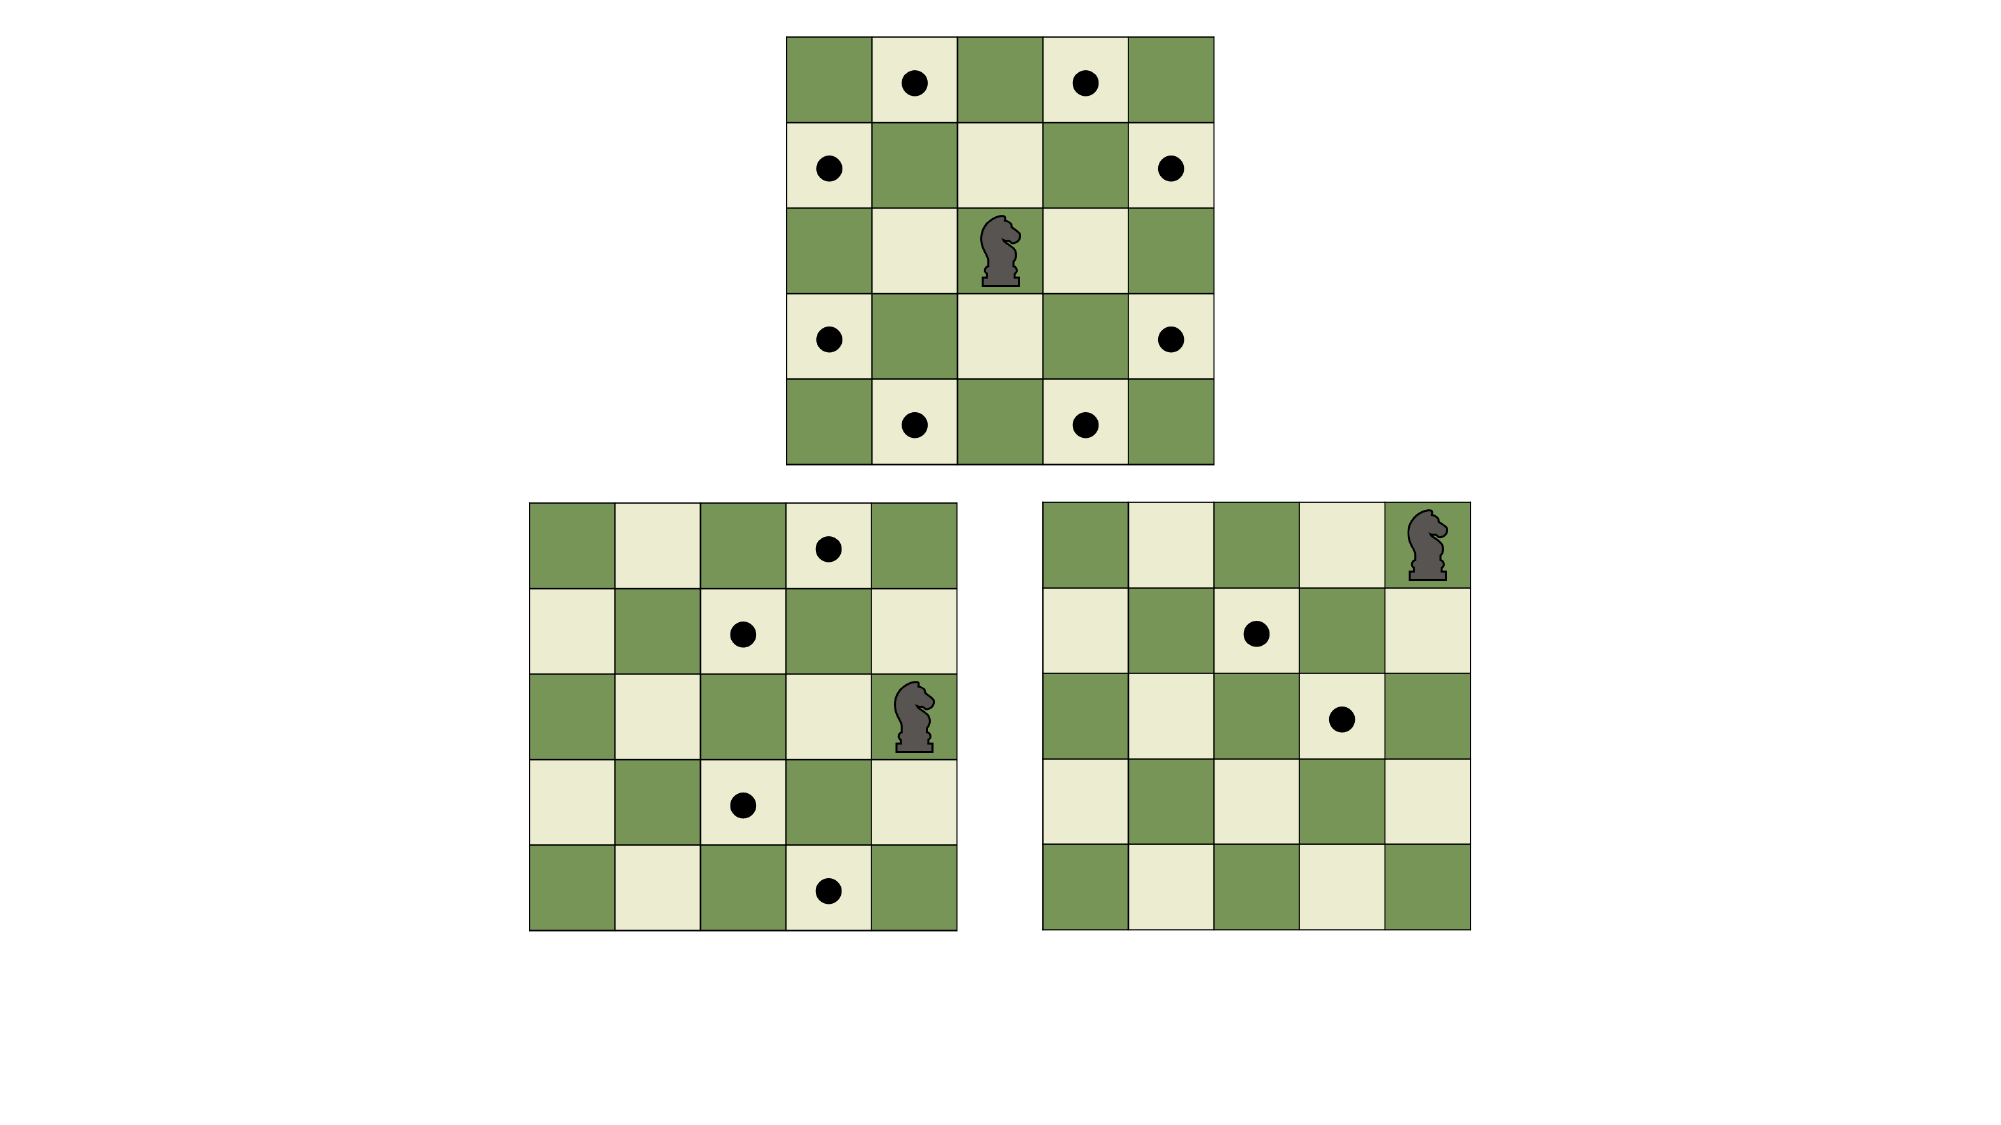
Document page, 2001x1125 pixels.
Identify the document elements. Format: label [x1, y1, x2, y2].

picture [528, 25, 1215, 960]
picture [1042, 501, 1472, 931]
